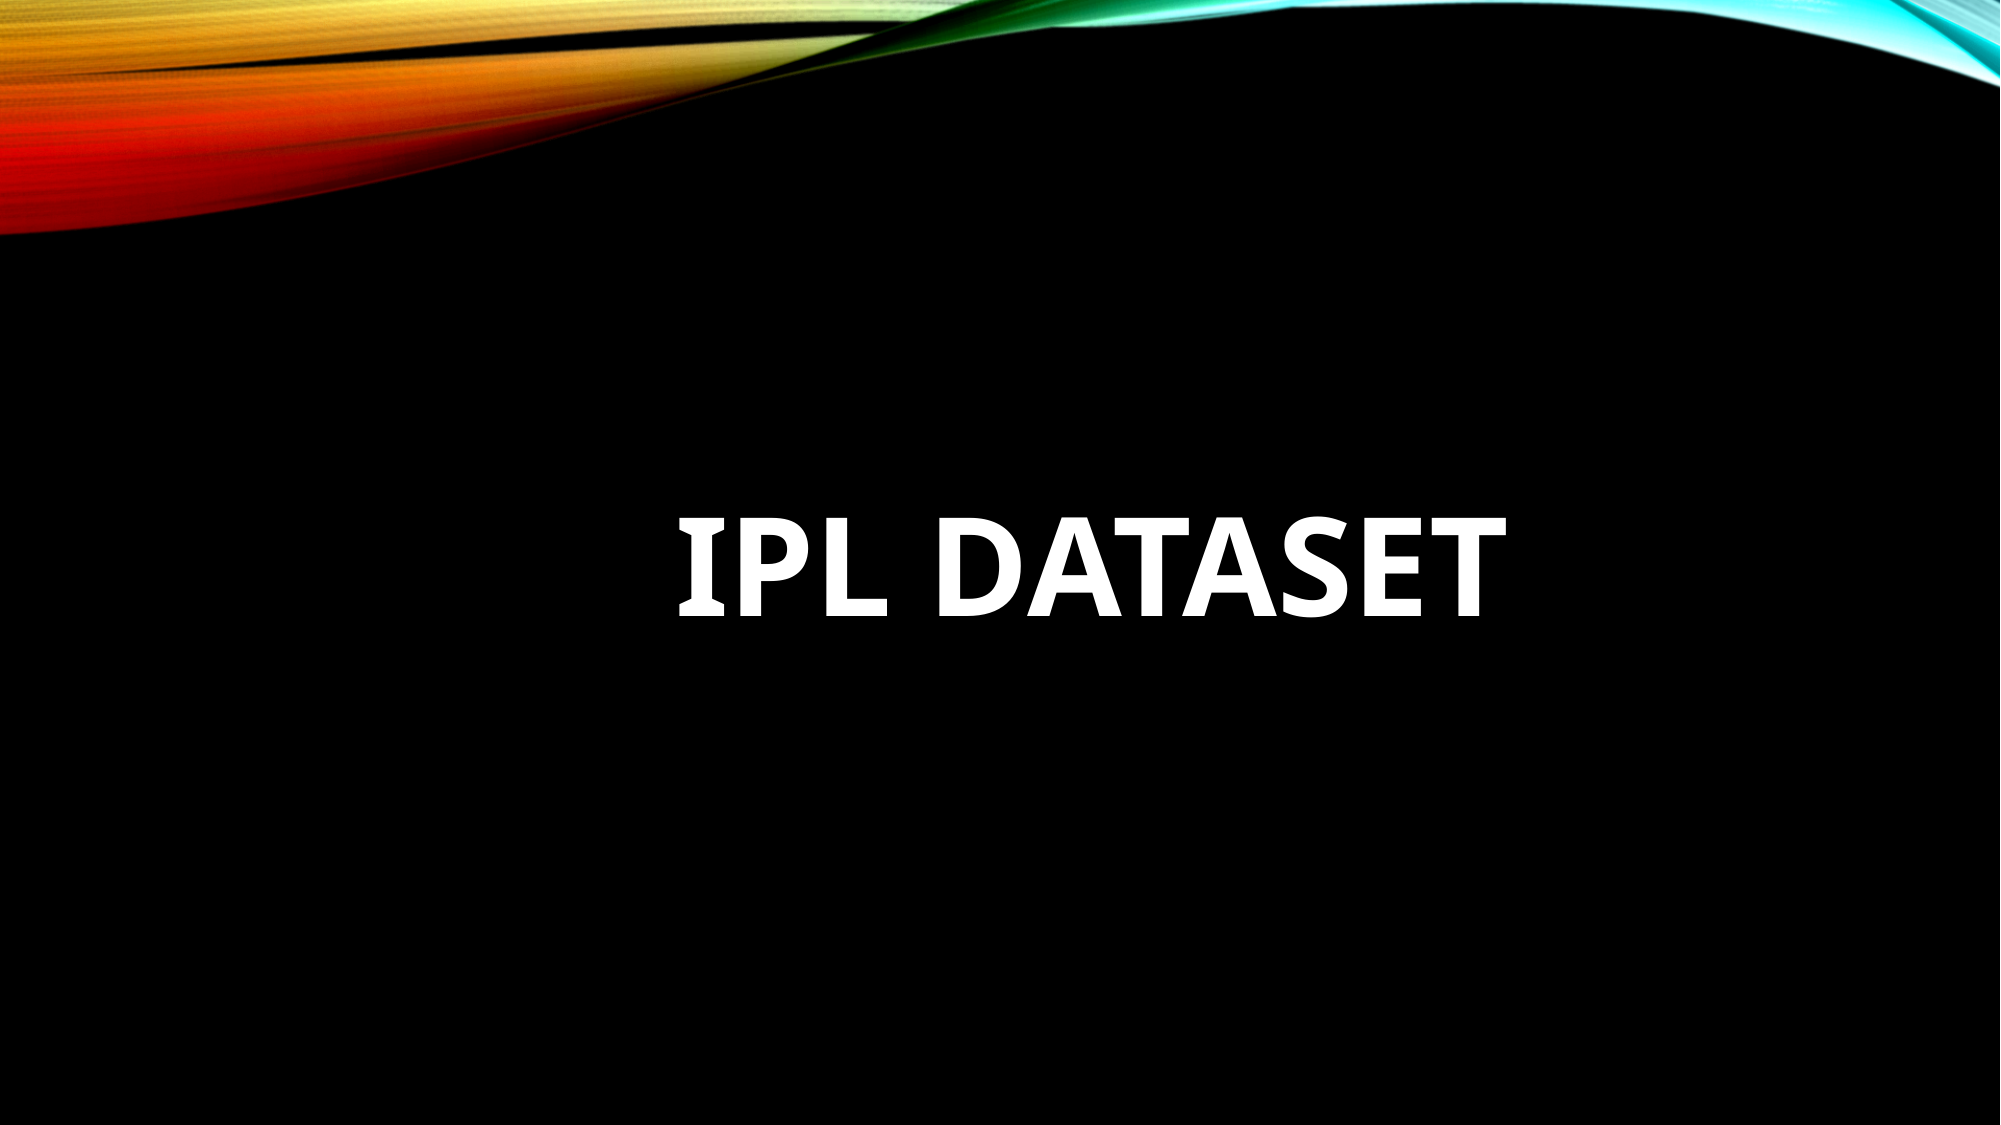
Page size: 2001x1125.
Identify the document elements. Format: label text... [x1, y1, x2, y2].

picture [0, 0, 2000, 237]
text_box IPL DATASET [660, 471, 1603, 652]
